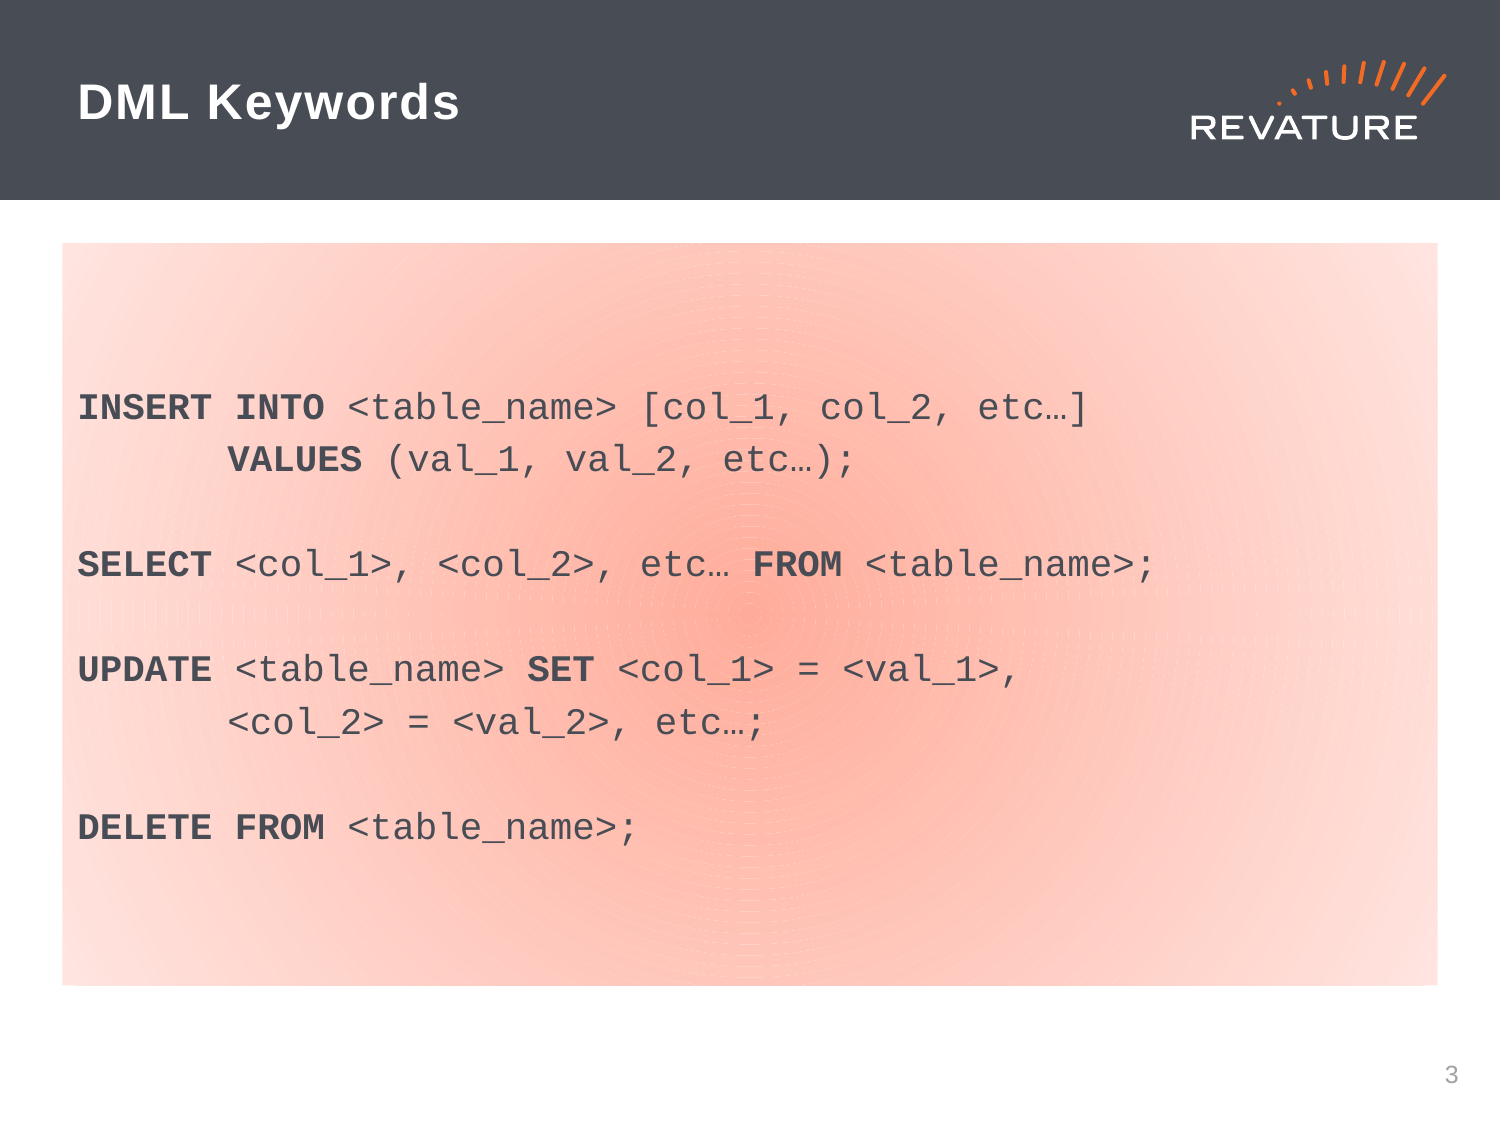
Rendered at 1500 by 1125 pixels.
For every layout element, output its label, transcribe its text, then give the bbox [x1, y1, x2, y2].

list INSERT INTO <table_name> [col_1, col_2, etc…] VALUES (val_1, val_2, etc…); SELECT <col_1>, <col_2>, etc… FROM <table_name>; UPDATE <table_name> SET <col_1> = <val_1>, <col_2> = <val_2>, etc…; DELETE FROM <table_name>; [62, 243, 1438, 986]
slide_number 2 [1332, 1043, 1474, 1104]
title DML Keywords [62, 0, 1084, 200]
